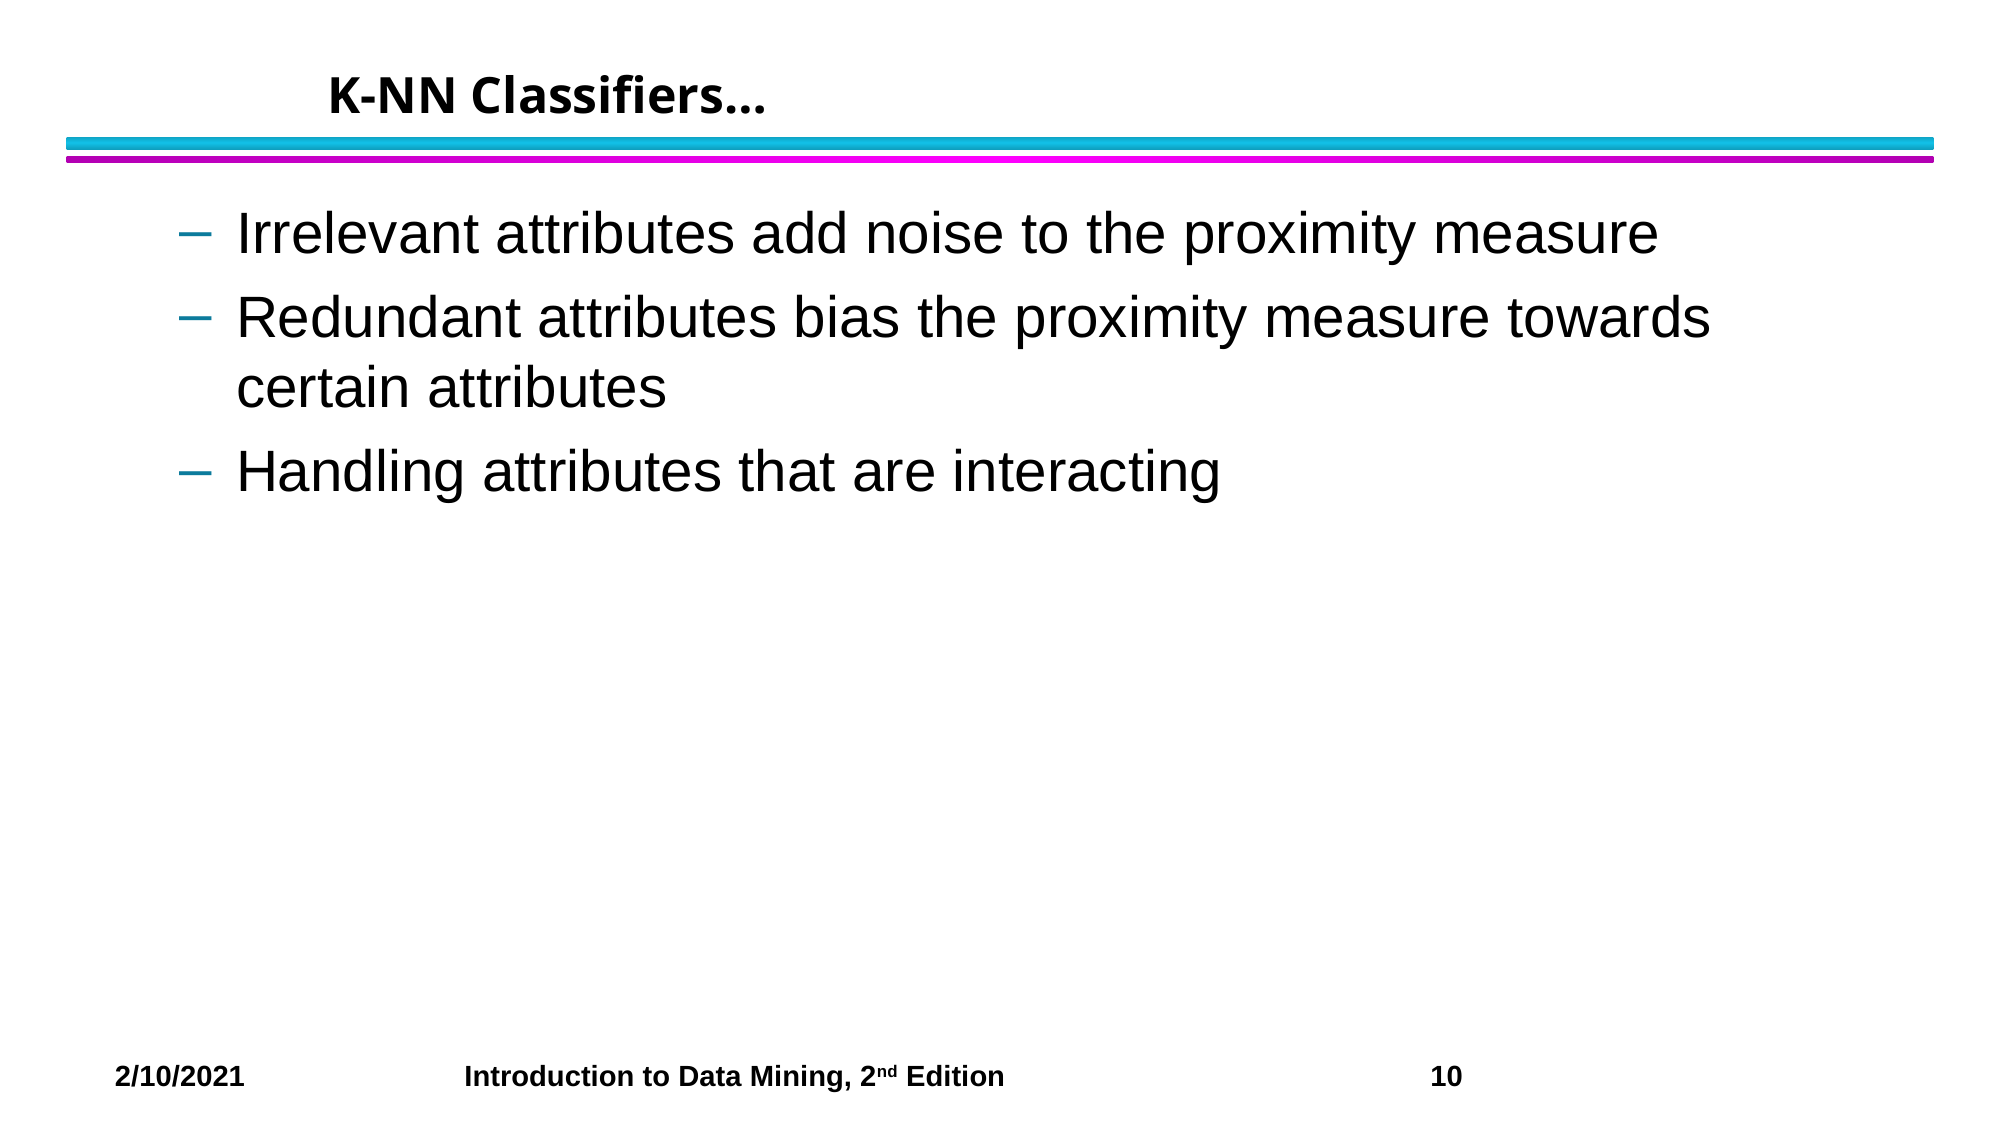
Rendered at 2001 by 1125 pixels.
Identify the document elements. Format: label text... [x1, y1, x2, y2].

list Irrelevant attributes add noise to the proximity measure Redundant attributes bias the proximity measure towards certain attributes Handling attributes that are interacting [89, 187, 1910, 1038]
title K-NN Classifiers… [312, 43, 1671, 131]
